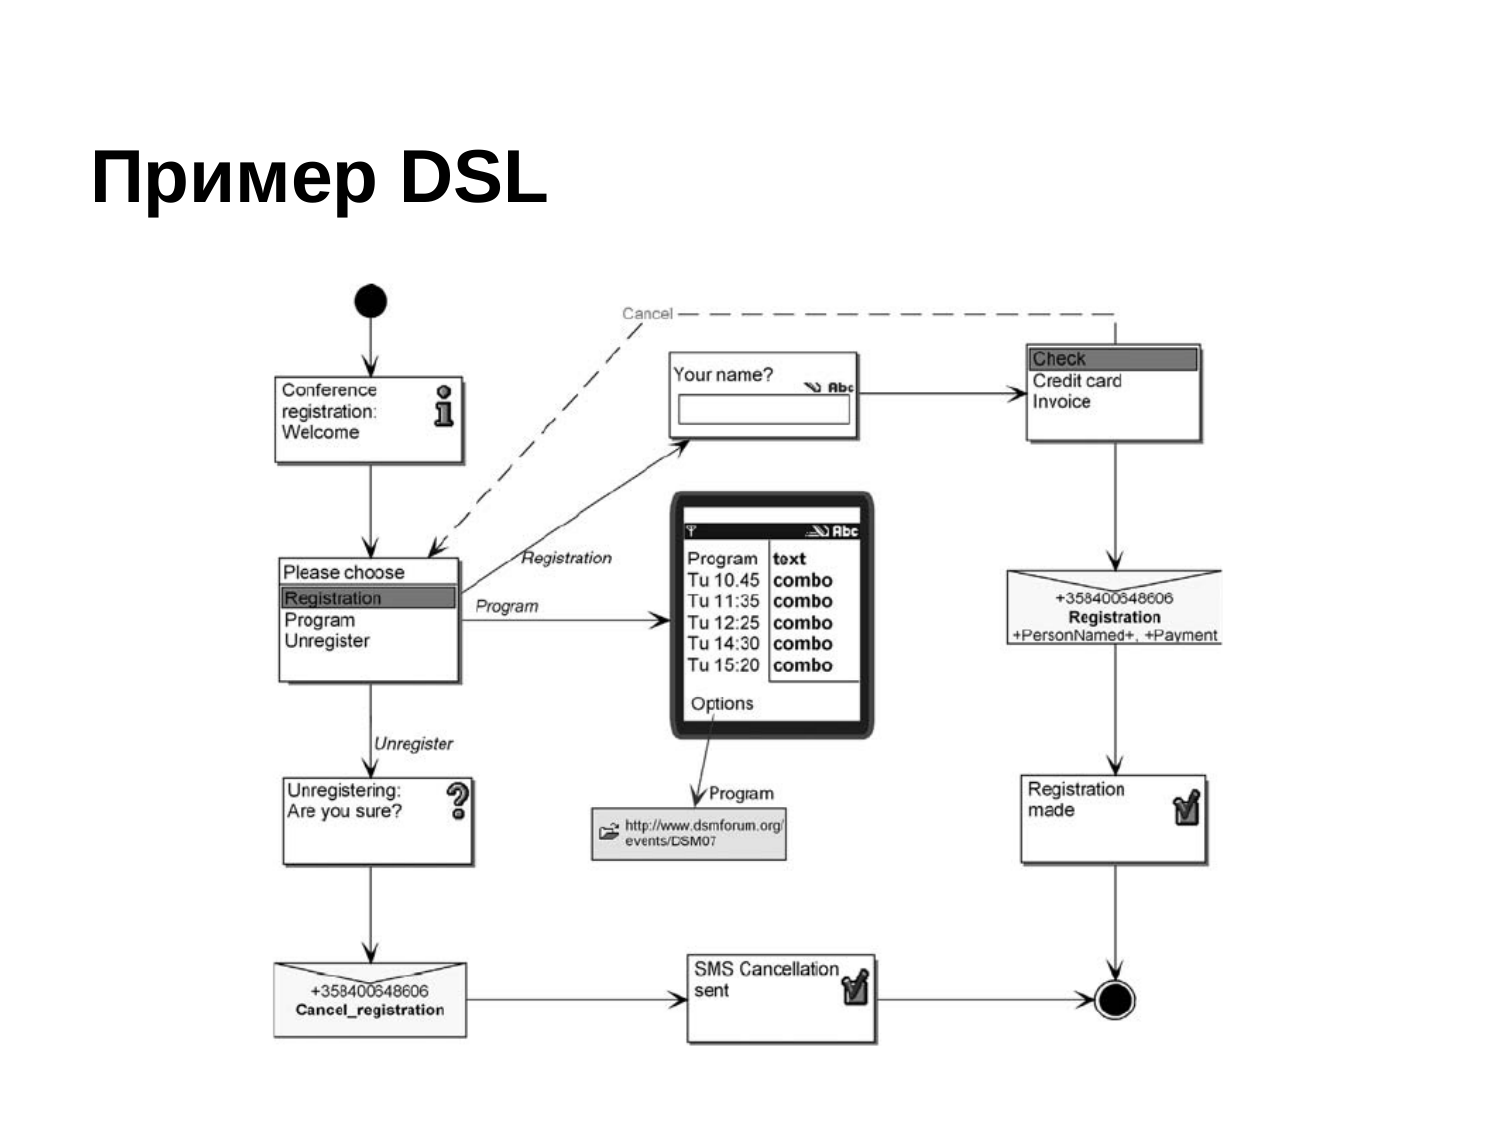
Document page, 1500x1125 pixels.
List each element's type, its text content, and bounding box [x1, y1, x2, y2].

picture [262, 266, 1238, 1060]
title Пример DSL [75, 45, 1425, 233]
